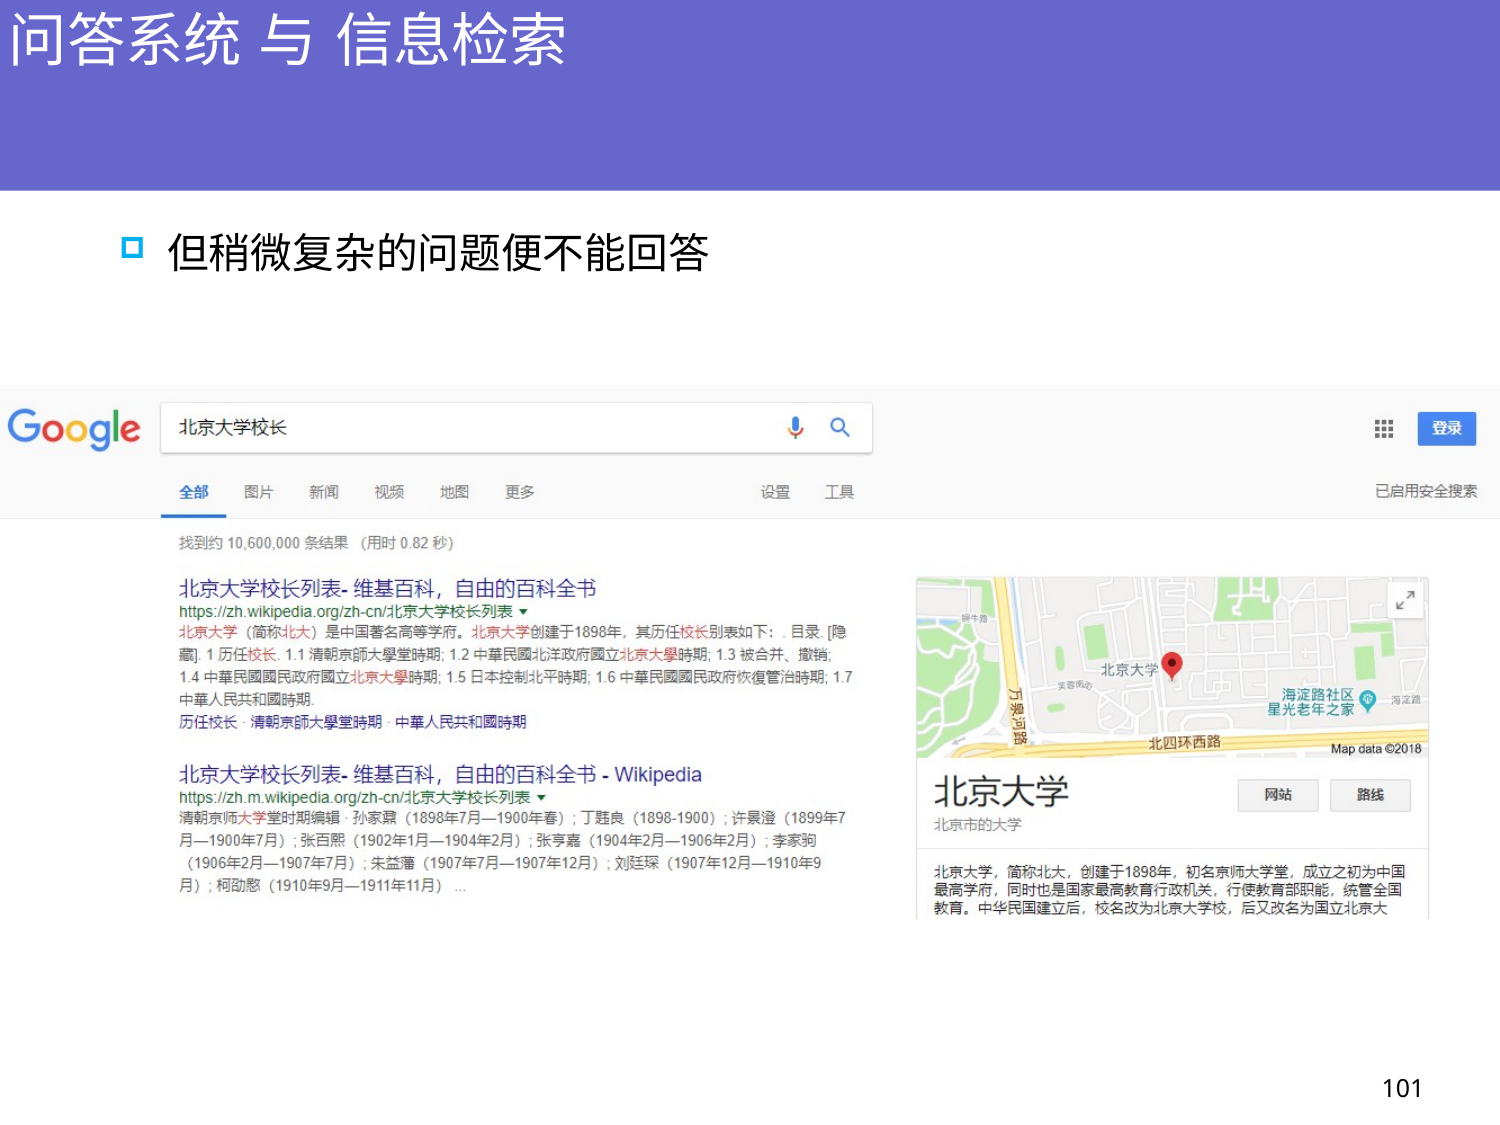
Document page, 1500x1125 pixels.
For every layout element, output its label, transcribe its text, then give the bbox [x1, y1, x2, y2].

text_box 搜索引擎在逐渐向问答系统发展 但稍微复杂的问题便不能回答 [42, 191, 803, 277]
slide_number 101 [1375, 1067, 1438, 1125]
text_box [0, 385, 1500, 919]
title 问答系统 与 信息检索 [0, 0, 1500, 191]
